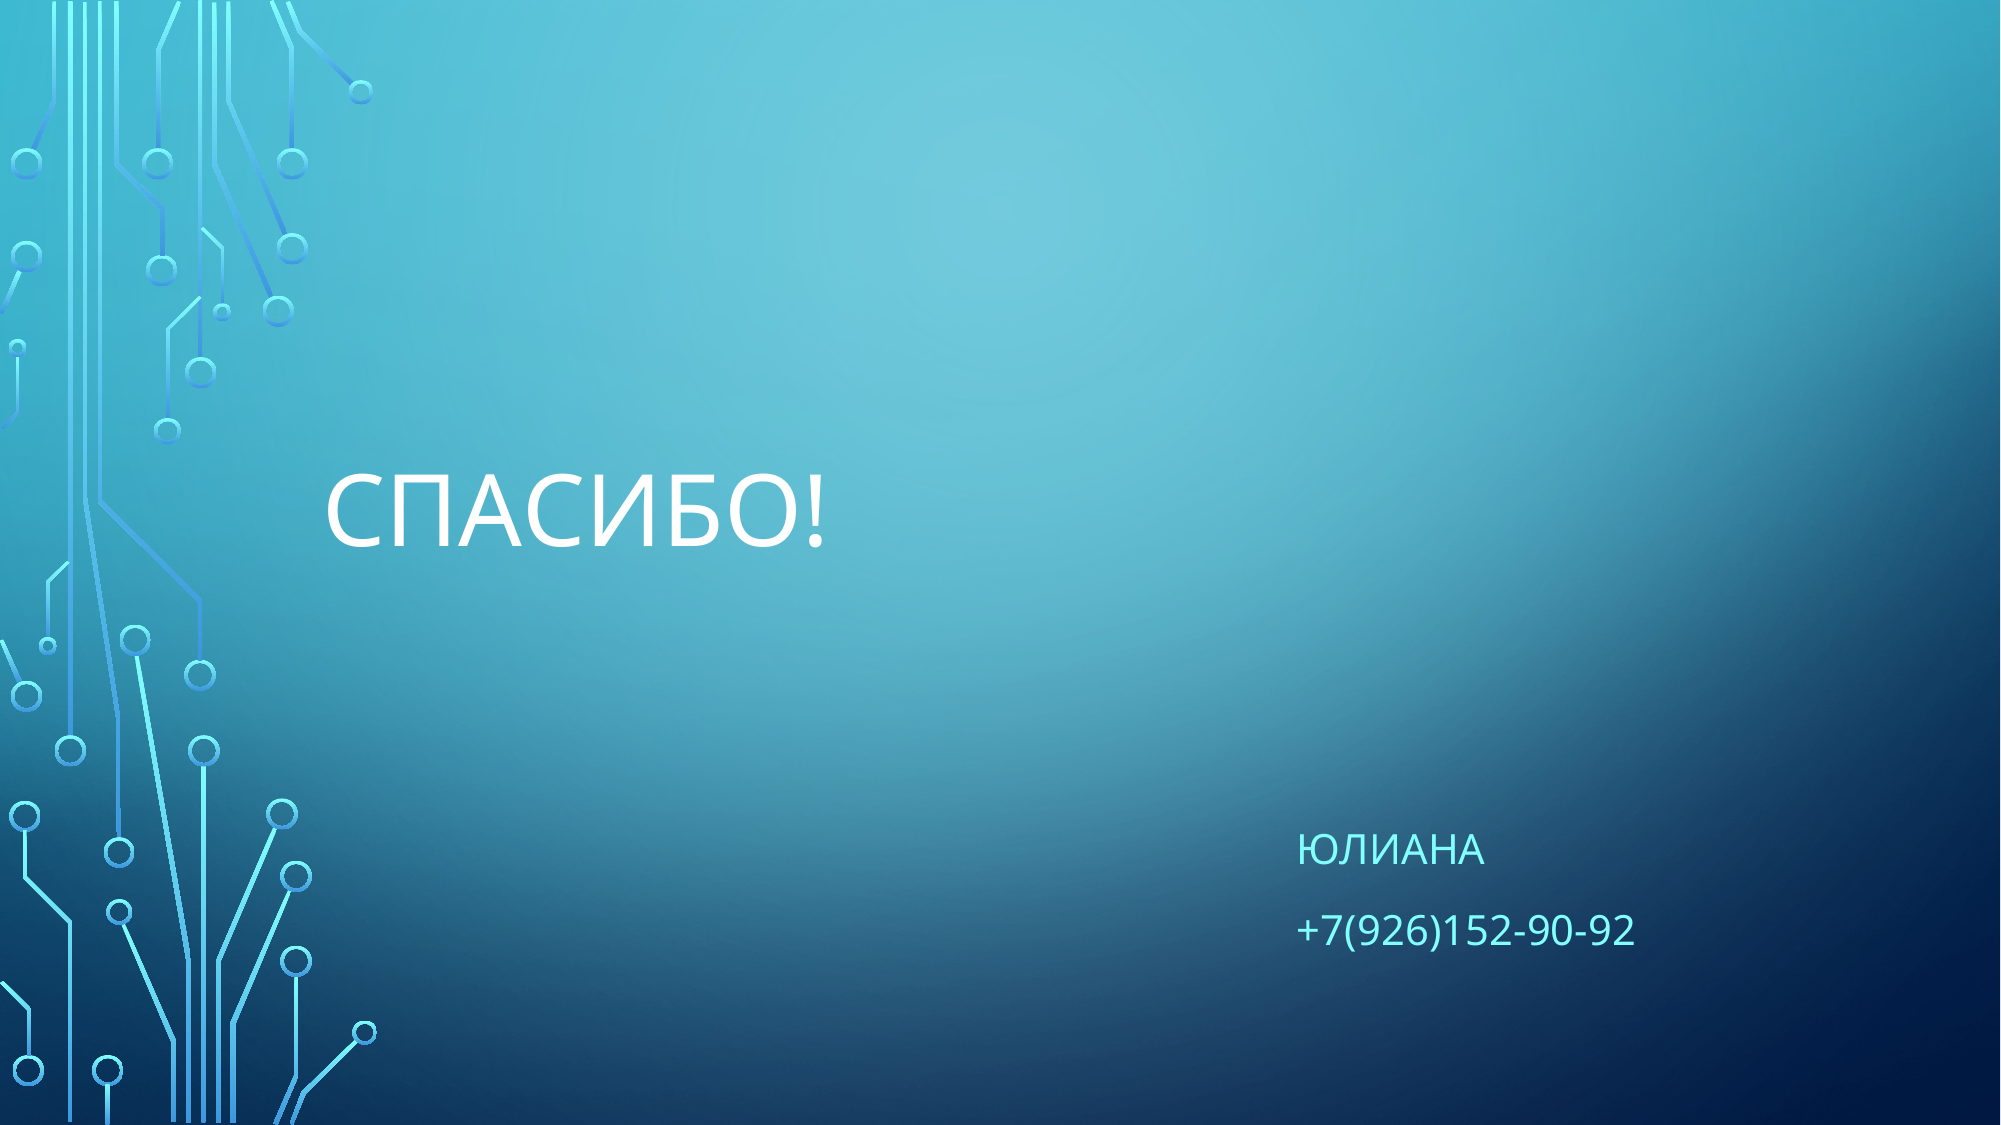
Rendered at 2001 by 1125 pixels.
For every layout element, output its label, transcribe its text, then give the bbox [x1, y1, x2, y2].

title Спасибо! [307, 184, 1750, 576]
subtitle юлиана +7(926)152-90-92 [1281, 805, 1835, 1005]
